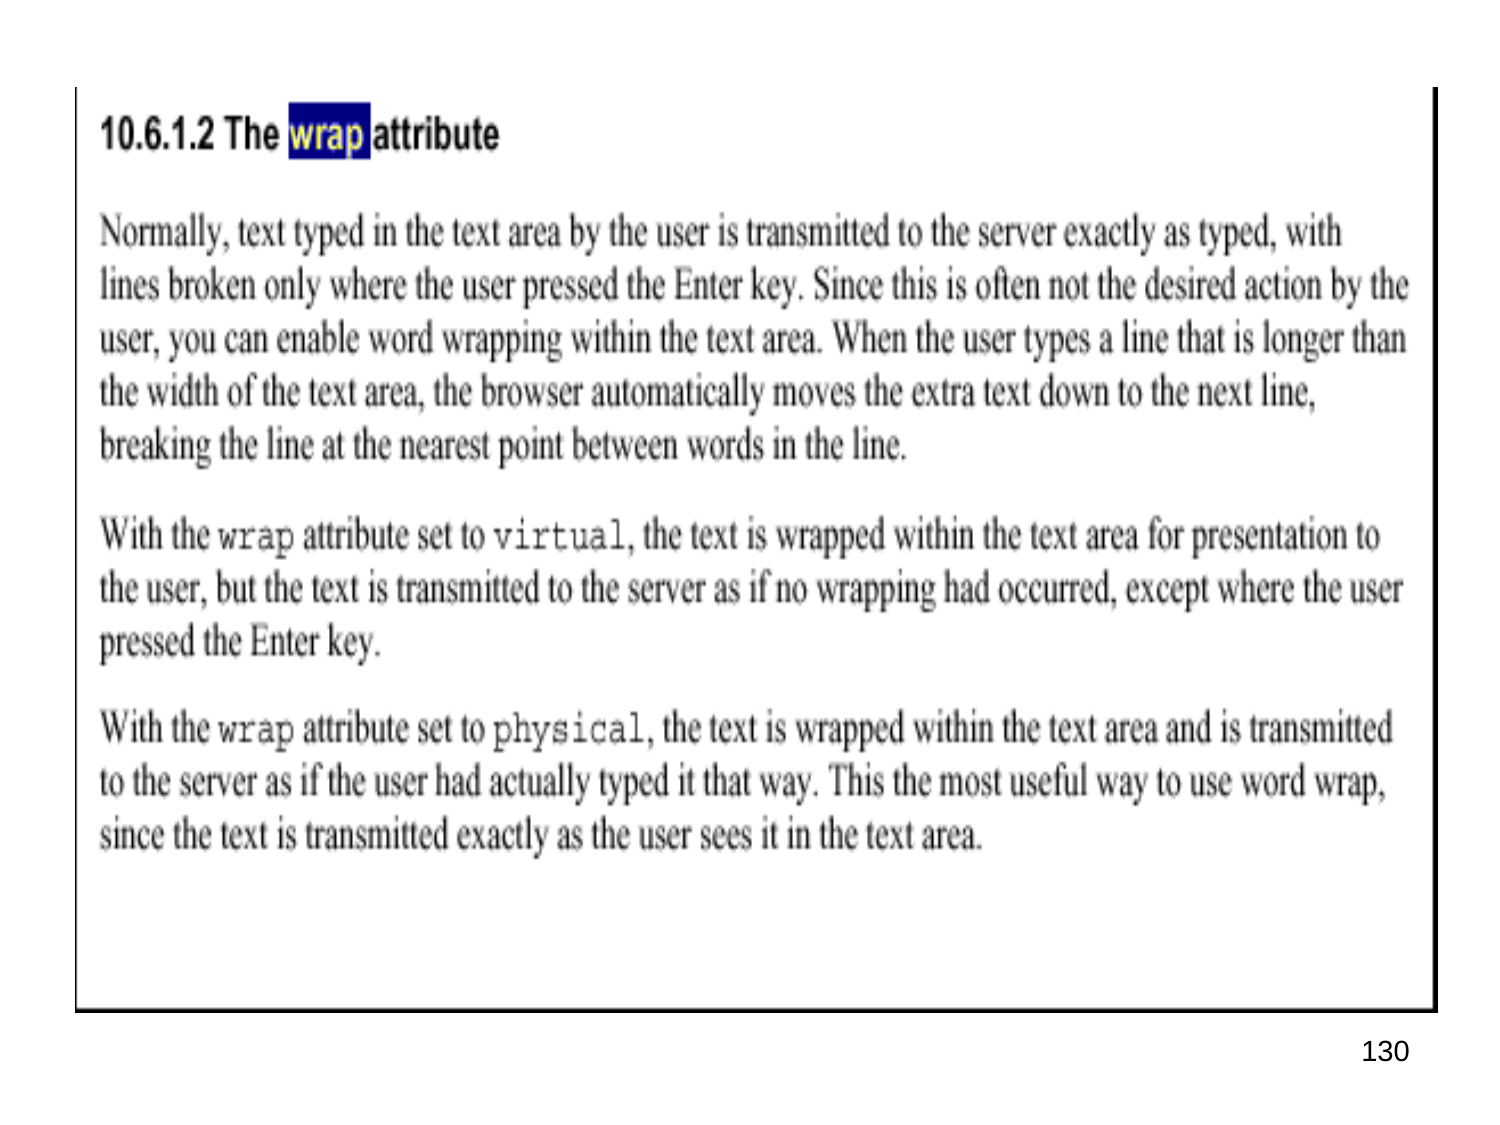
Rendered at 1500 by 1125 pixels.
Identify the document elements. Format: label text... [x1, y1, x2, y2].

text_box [74, 87, 1438, 1013]
slide_number 130 [1074, 1024, 1426, 1103]
